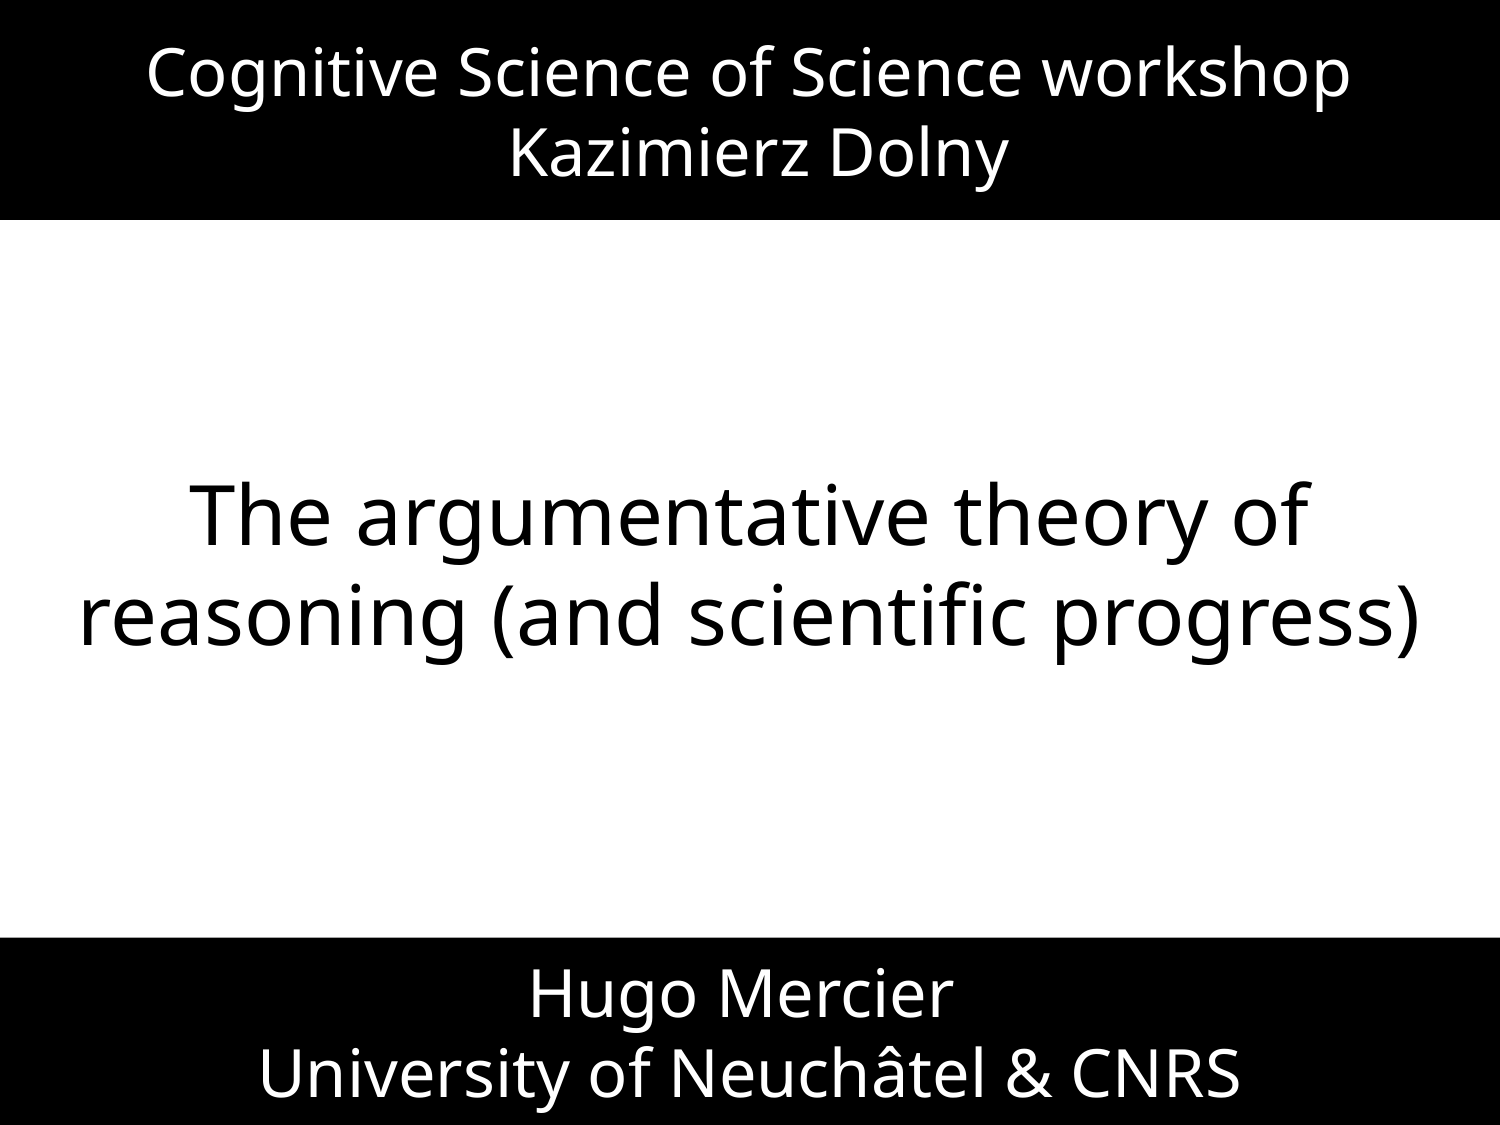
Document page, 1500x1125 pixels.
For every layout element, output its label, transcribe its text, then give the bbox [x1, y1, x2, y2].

text_box Cognitive Science of Science workshop Kazimierz Dolny [0, 0, 1500, 220]
subtitle Hugo Mercier University of Neuchâtel & CNRS [0, 937, 1500, 1125]
title The argumentative theory of reasoning (and scientific progress) [0, 220, 1500, 937]
